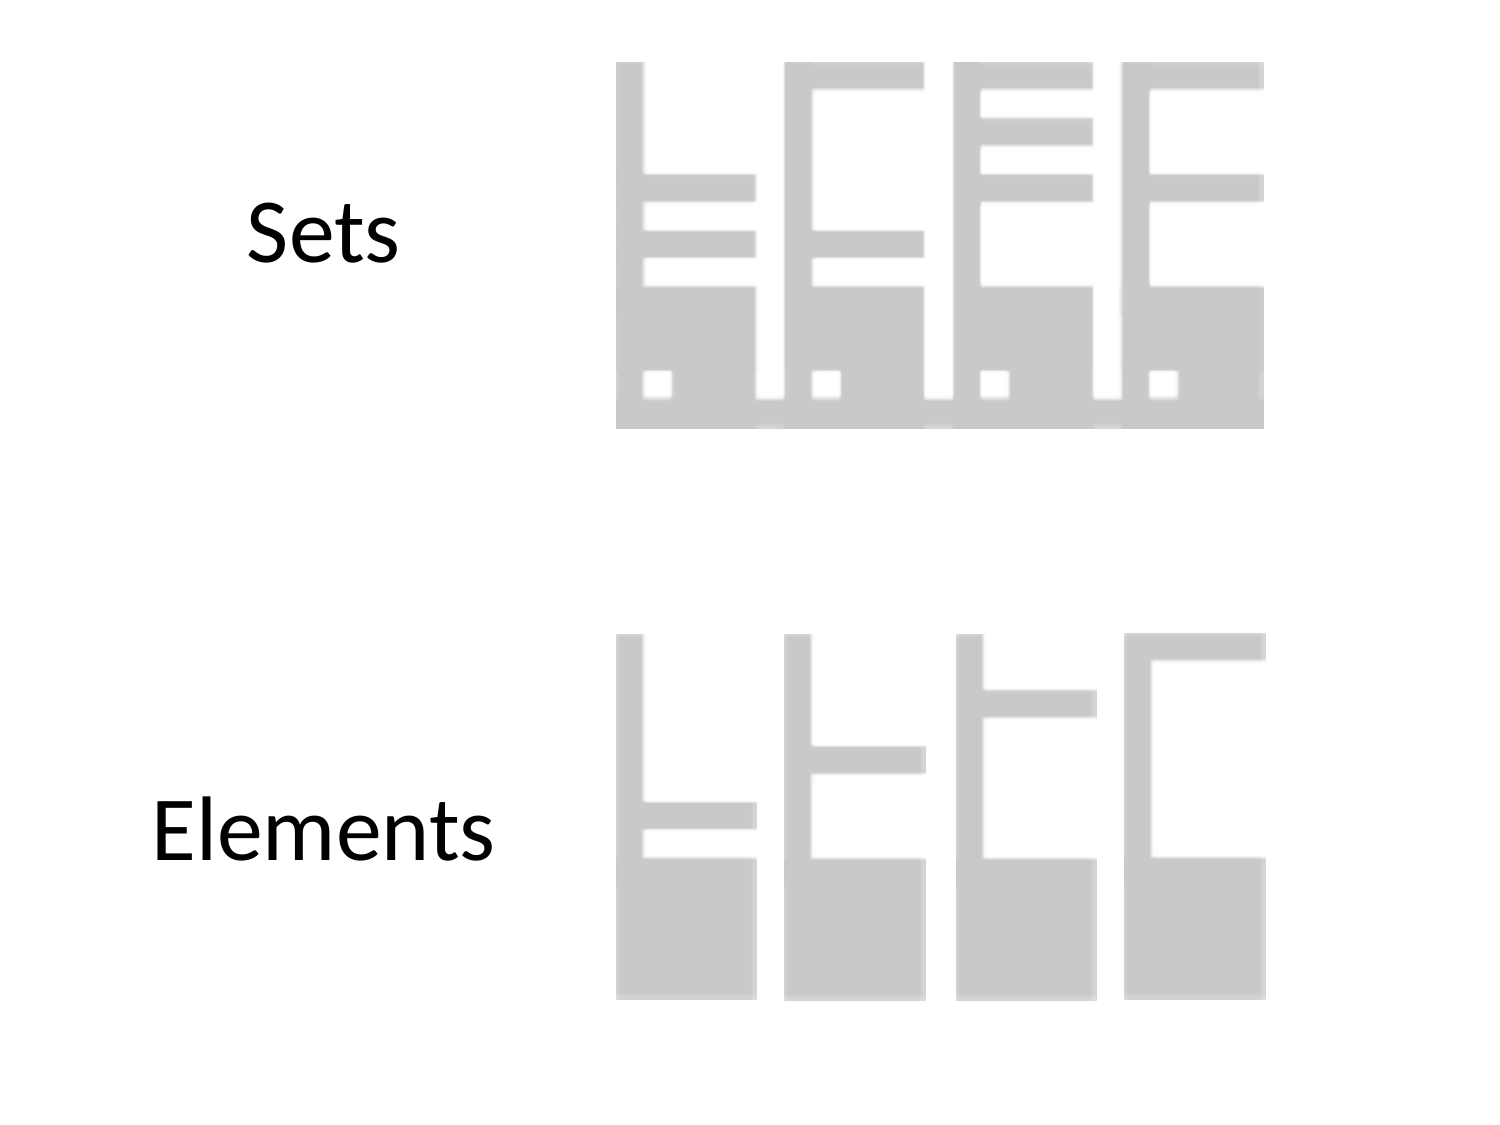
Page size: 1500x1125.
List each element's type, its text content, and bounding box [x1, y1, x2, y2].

picture [615, 62, 1265, 430]
text_box Elements [112, 729, 536, 917]
picture [1124, 632, 1267, 1001]
text_box Sets [112, 131, 536, 320]
picture [955, 634, 1098, 1002]
picture [615, 634, 757, 1000]
picture [784, 634, 926, 1002]
